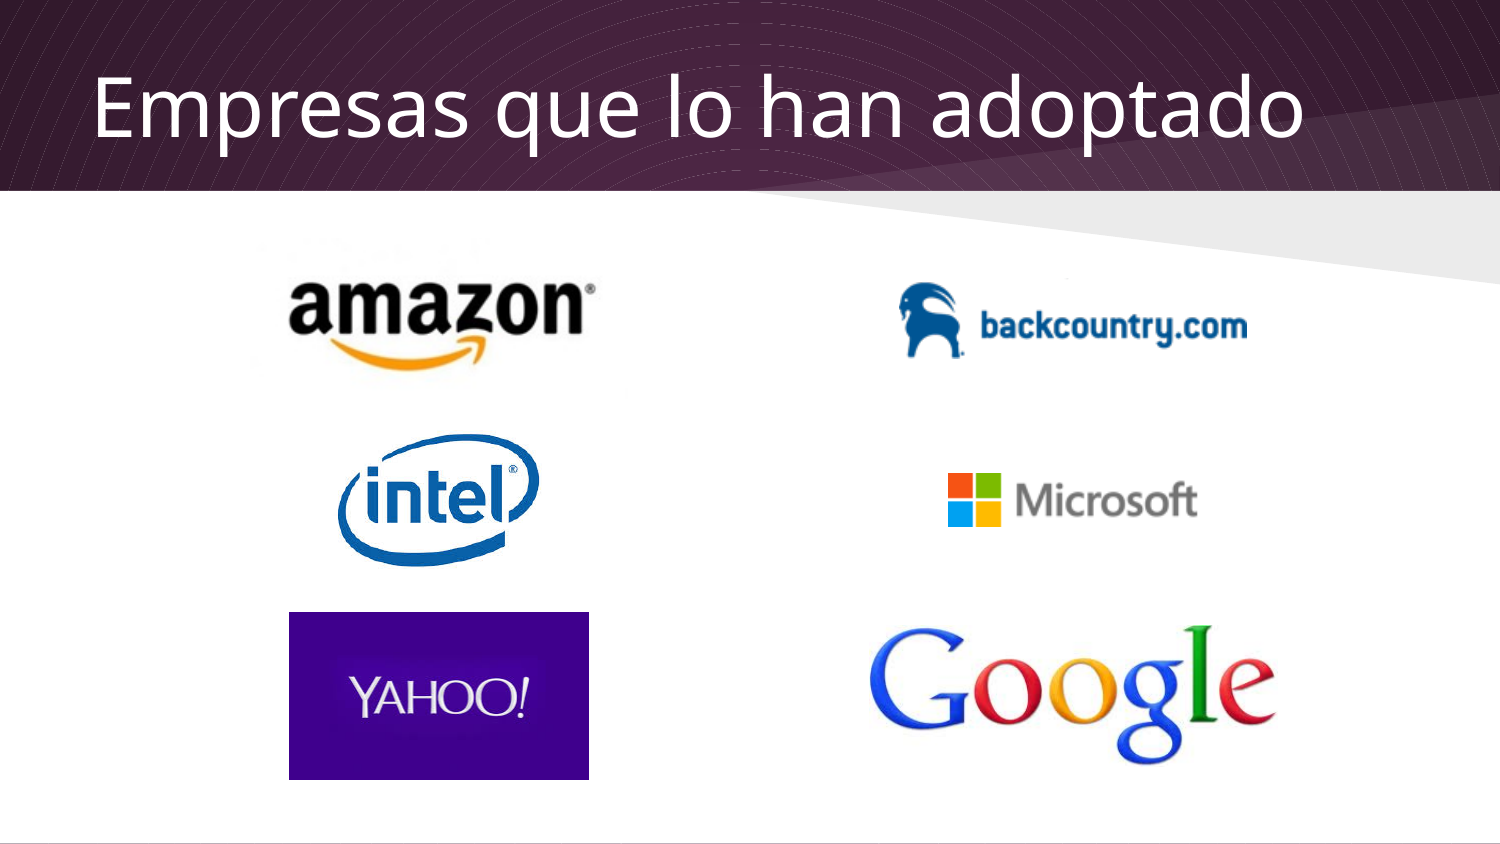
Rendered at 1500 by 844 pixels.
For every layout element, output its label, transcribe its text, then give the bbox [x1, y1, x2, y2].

picture [317, 429, 561, 571]
picture [899, 278, 1247, 359]
picture [868, 625, 1278, 767]
title Empresas que lo han adoptado [75, 33, 1425, 175]
picture [243, 238, 635, 399]
picture [947, 473, 1199, 528]
picture [289, 612, 589, 781]
